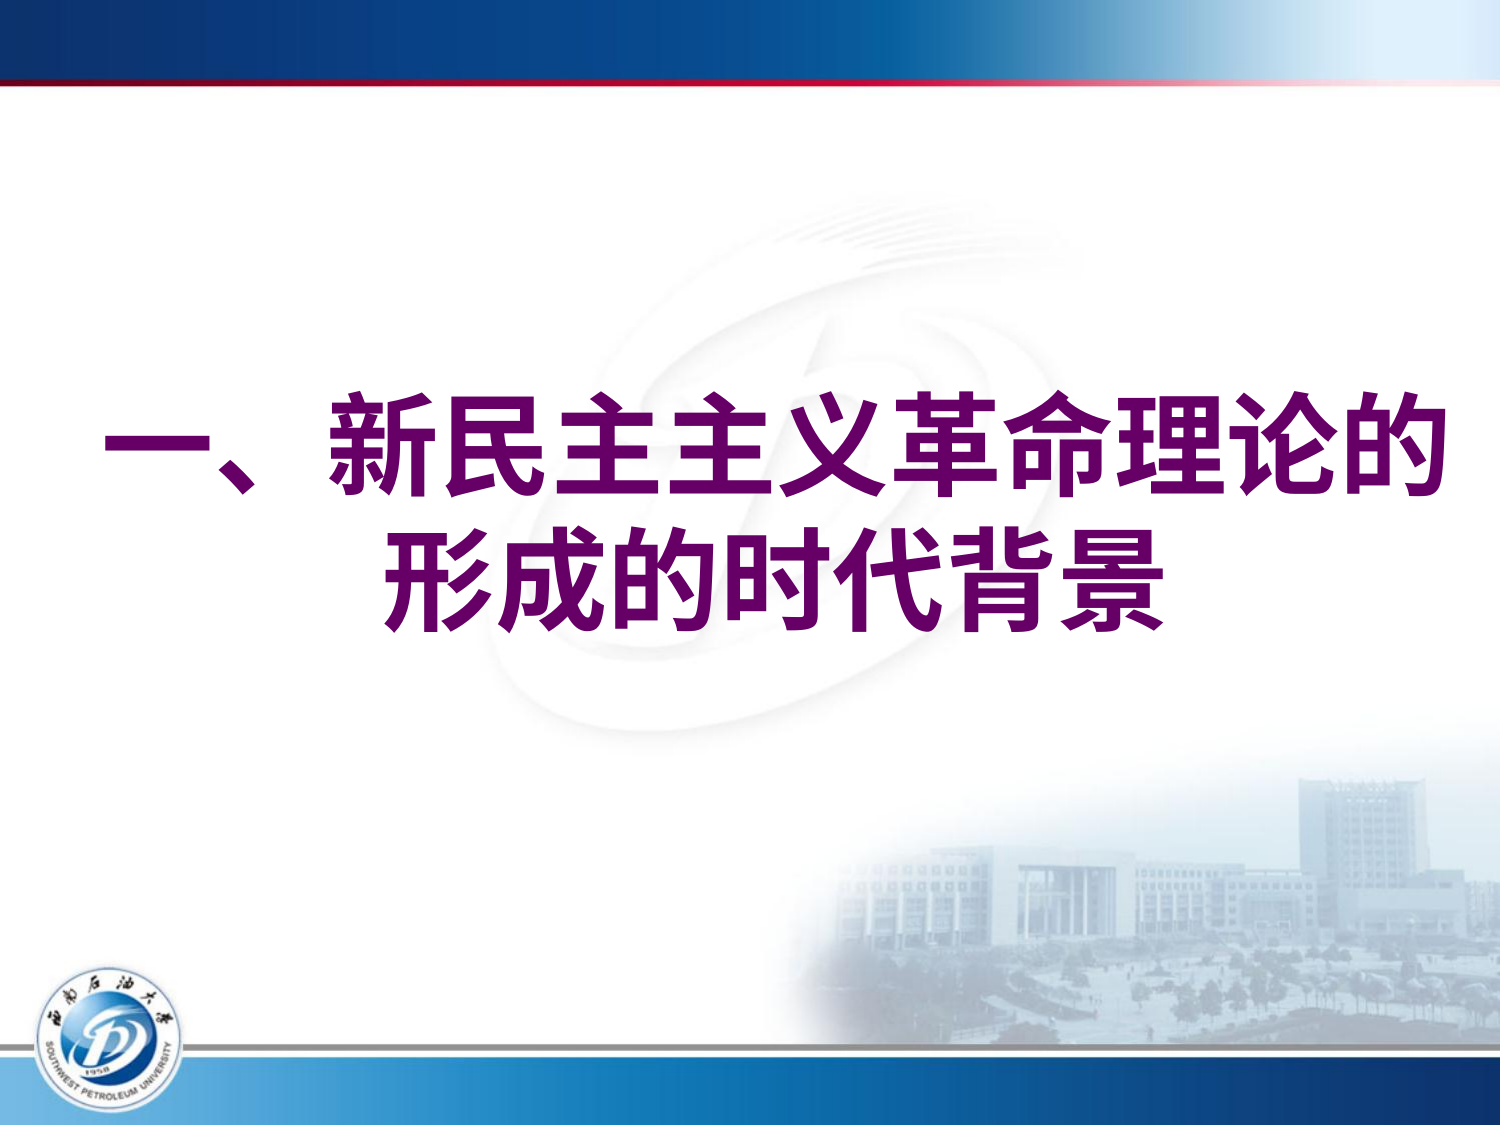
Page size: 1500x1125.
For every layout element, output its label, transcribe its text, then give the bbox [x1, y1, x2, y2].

picture [0, 0, 1500, 1125]
text_box 一、新民主主义革命理论的形成的时代背景 [53, 367, 1500, 653]
